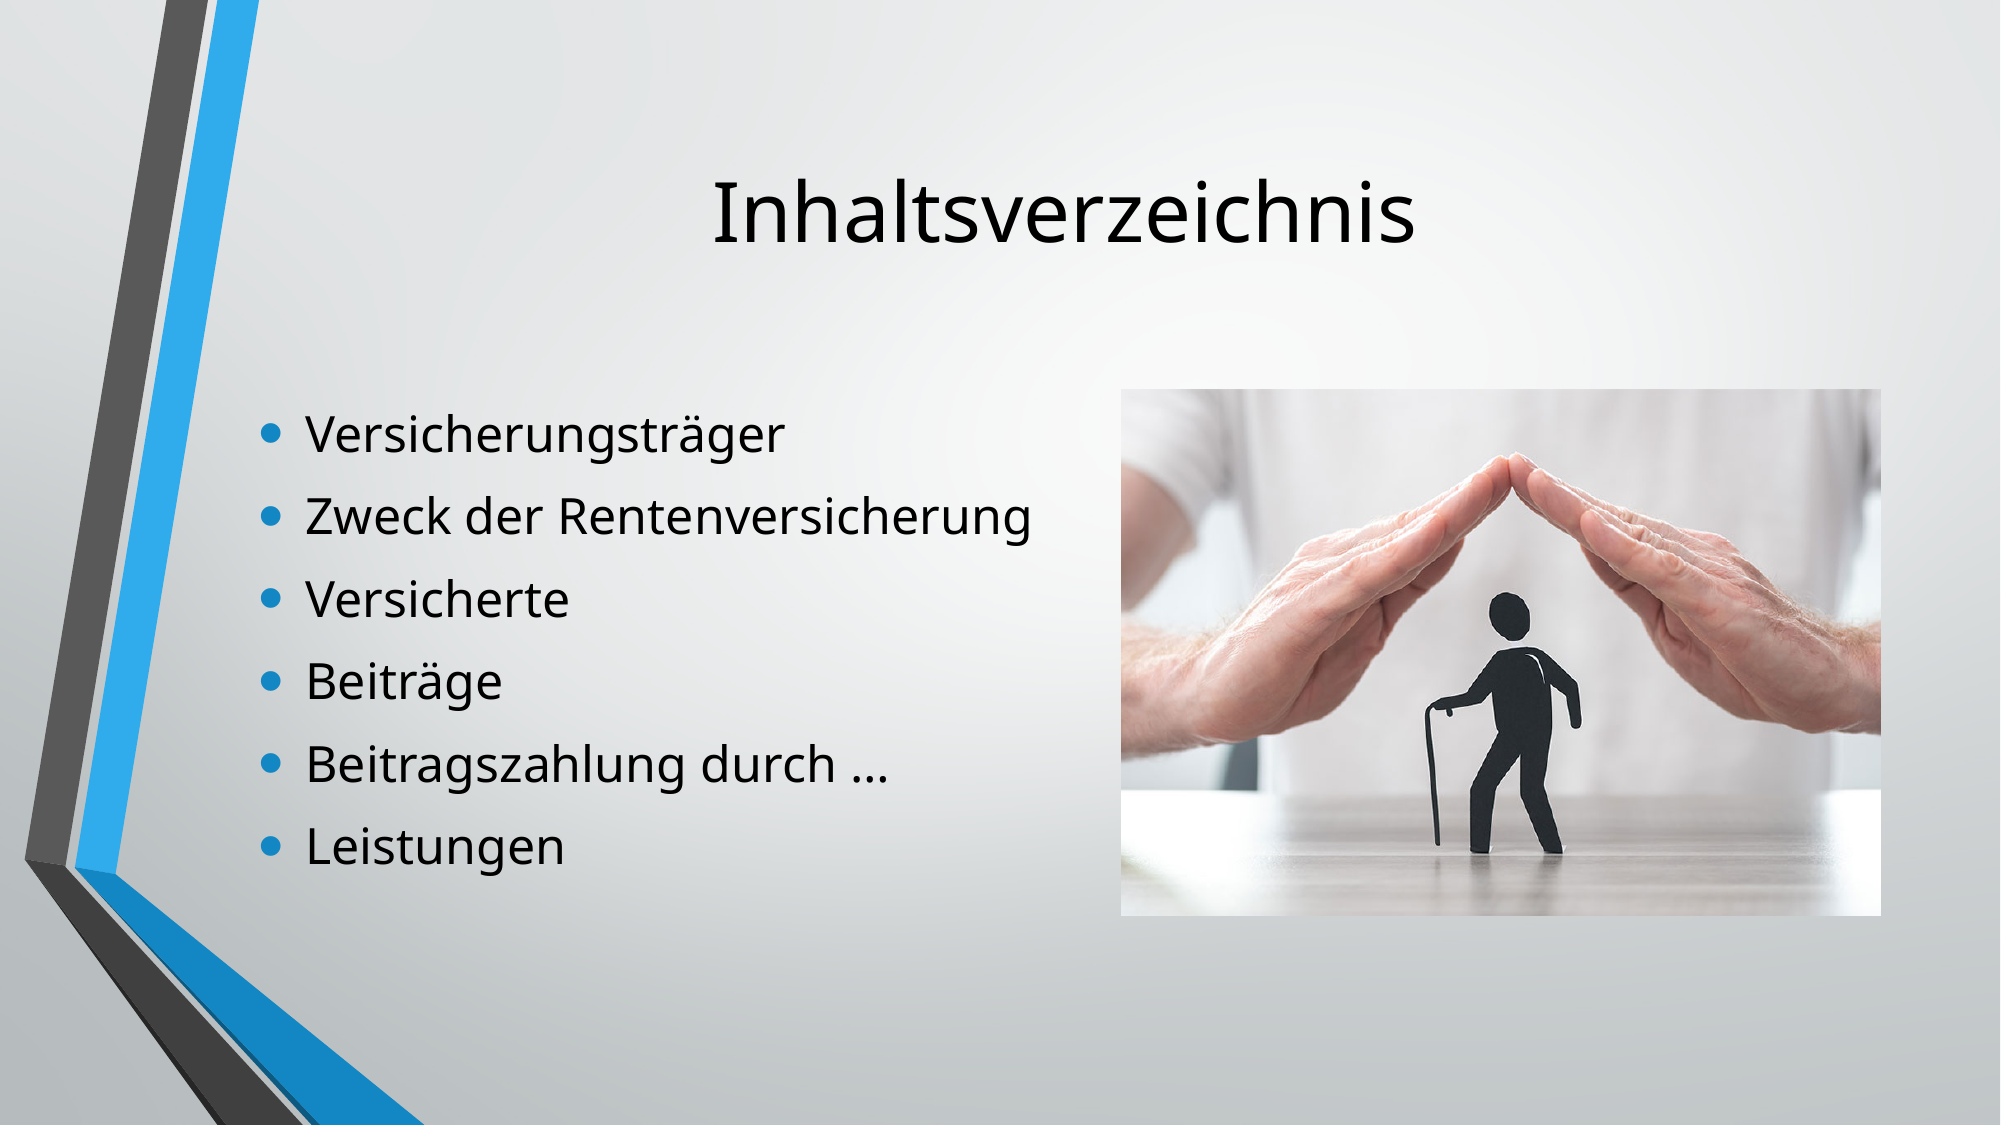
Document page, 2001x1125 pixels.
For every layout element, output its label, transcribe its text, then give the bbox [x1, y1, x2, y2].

title Inhaltsverzeichnis [243, 112, 1887, 307]
list Versicherungsträger Zweck der Rentenversicherung Versicherte Beiträge Beitragszahlung durch … Leistungen [243, 327, 1369, 950]
picture [1120, 389, 1881, 916]
